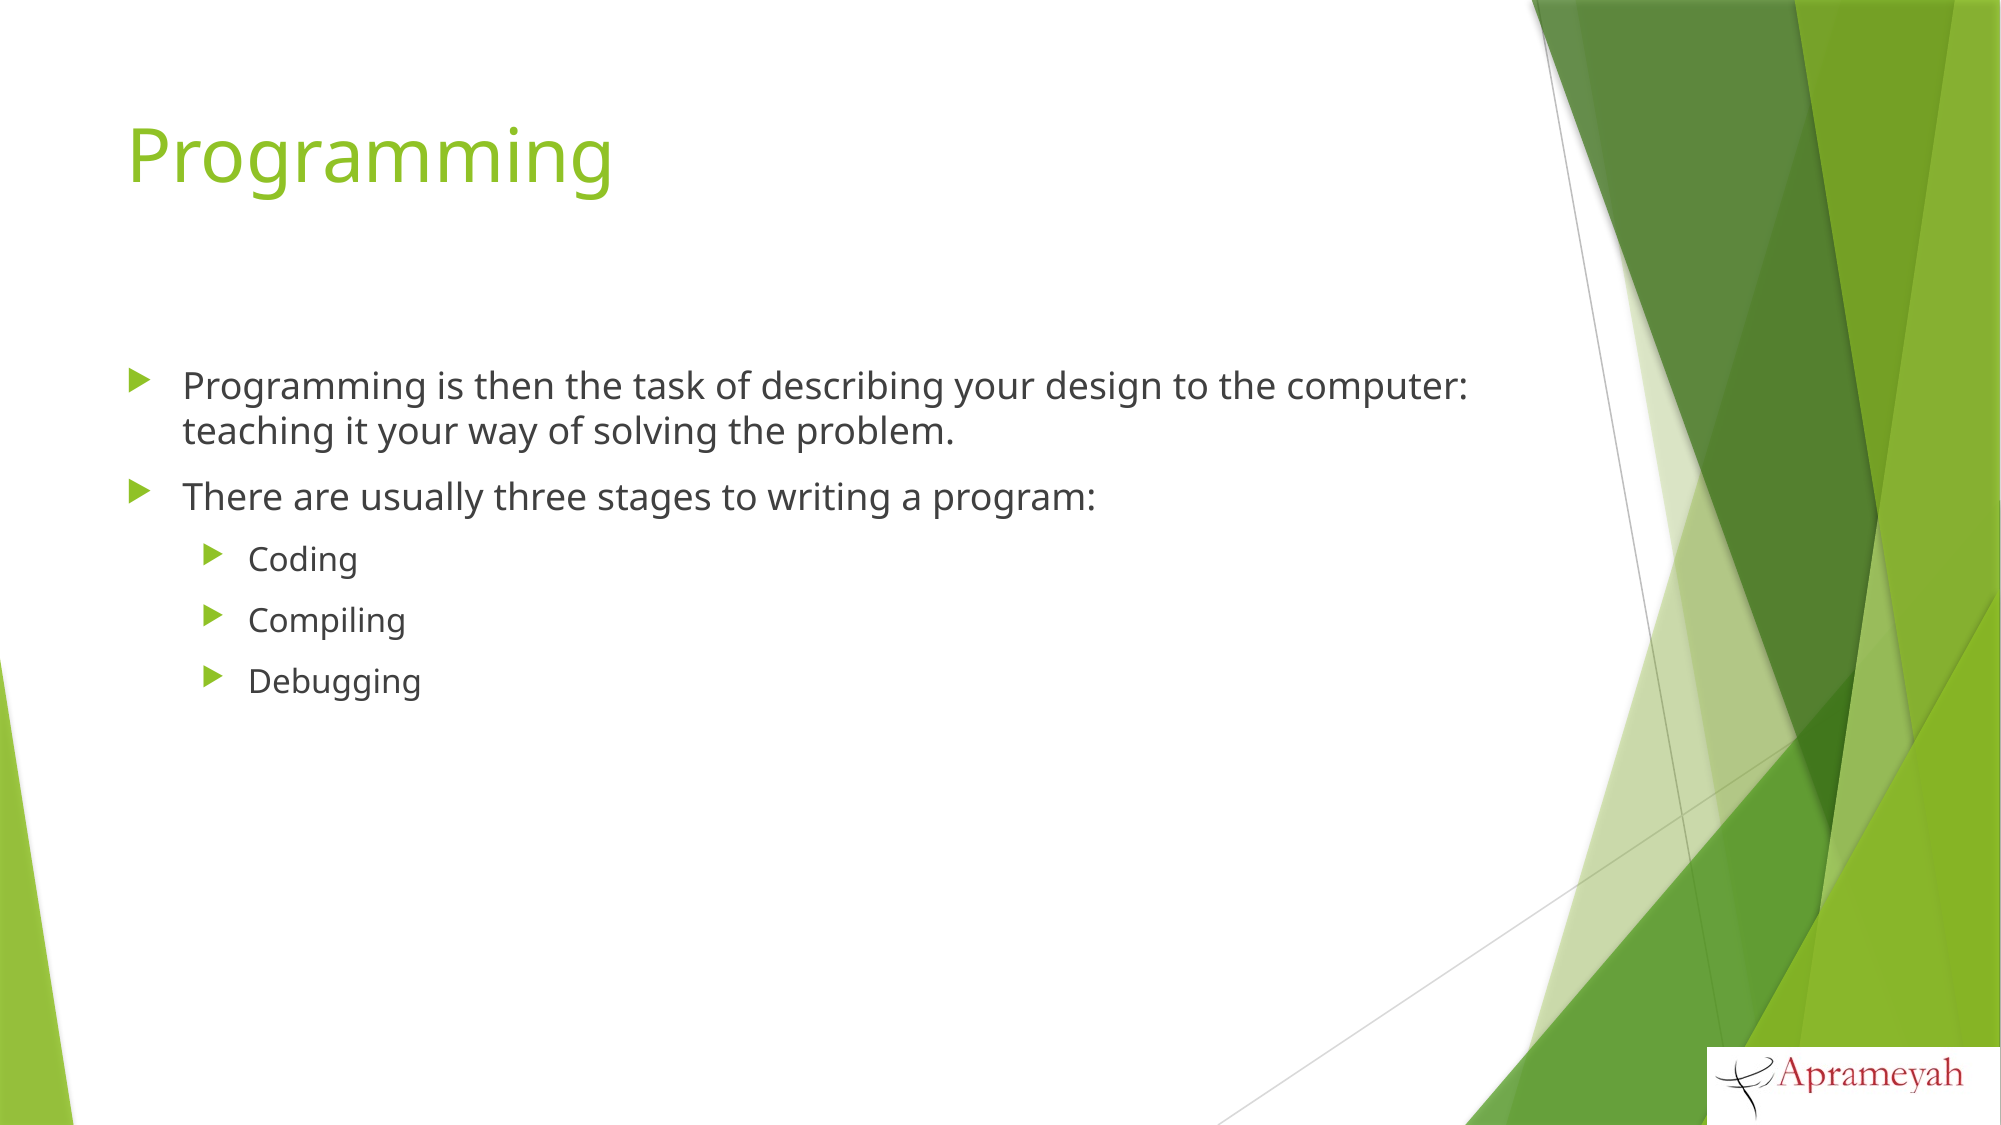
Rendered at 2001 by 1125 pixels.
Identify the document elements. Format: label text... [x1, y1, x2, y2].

picture [1707, 1047, 2000, 1125]
list Programming is then the task of describing your design to the computer: teaching it your way of solving the problem. There are usually three stages to writing a program: Coding Compiling Debugging [111, 354, 1522, 992]
title Programming [111, 99, 1522, 317]
